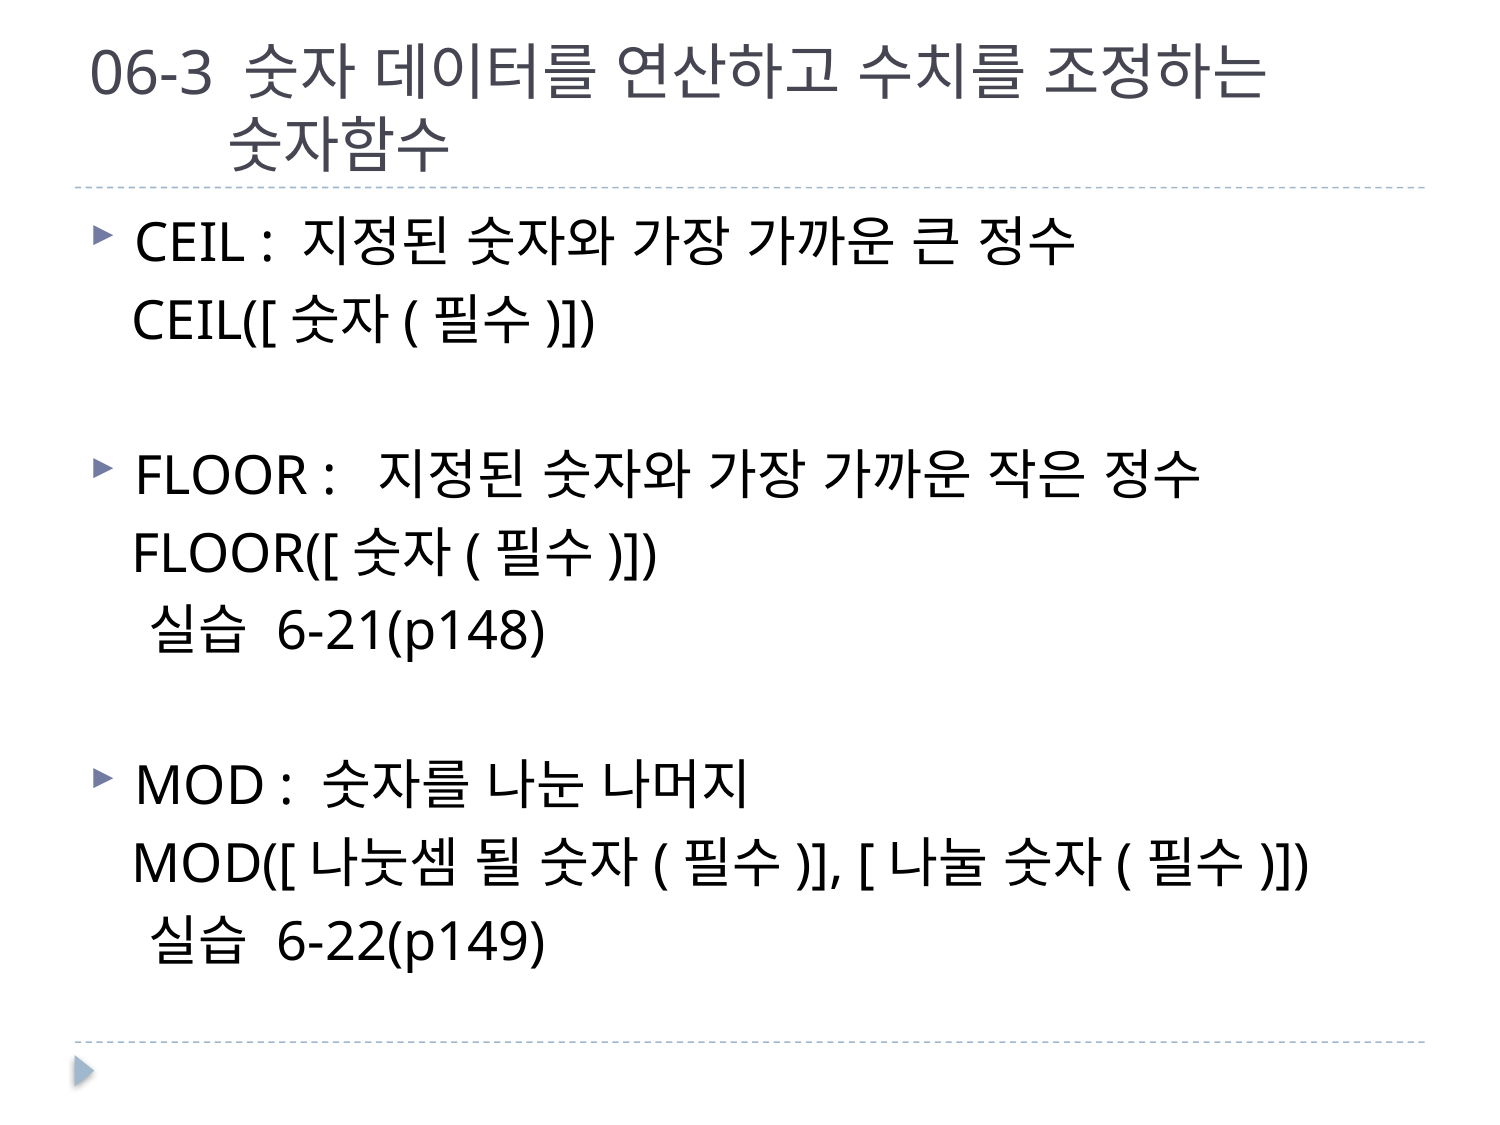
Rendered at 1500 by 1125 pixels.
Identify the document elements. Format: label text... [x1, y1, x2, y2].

title 06-3 숫자 데이터를 연산하고 수치를 조정하는 숫자함수 [75, 24, 1425, 188]
list CEIL : 지정된 숫자와 가장 가까운 큰 정수 CEIL([숫자(필수)]) FLOOR : 지정된 숫자와 가장 가까운 작은 정수 FLOOR([숫자(필수)]) 실습 6-21(p148) MOD : 숫자를 나눈 나머지 MOD([나눗셈 될 숫자(필수)], [나눌 숫자(필수)]) 실습 6-22(p149) [75, 200, 1425, 1010]
